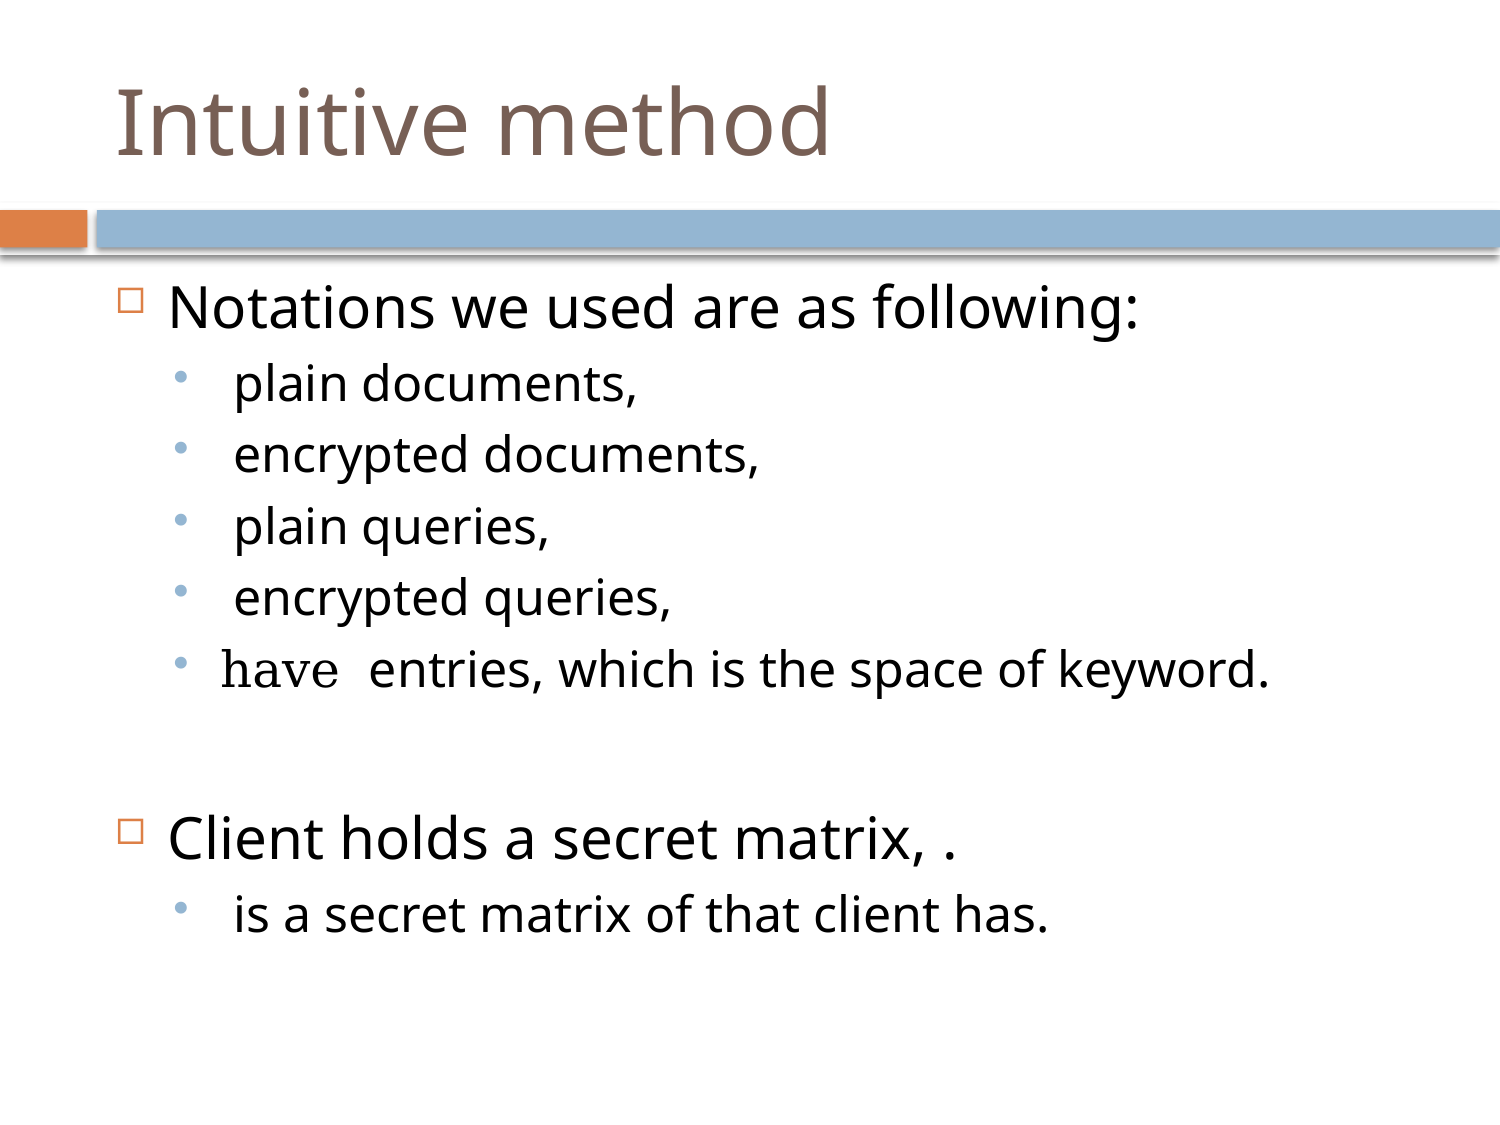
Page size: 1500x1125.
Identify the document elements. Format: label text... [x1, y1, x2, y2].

title Intuitive method [100, 37, 1438, 200]
